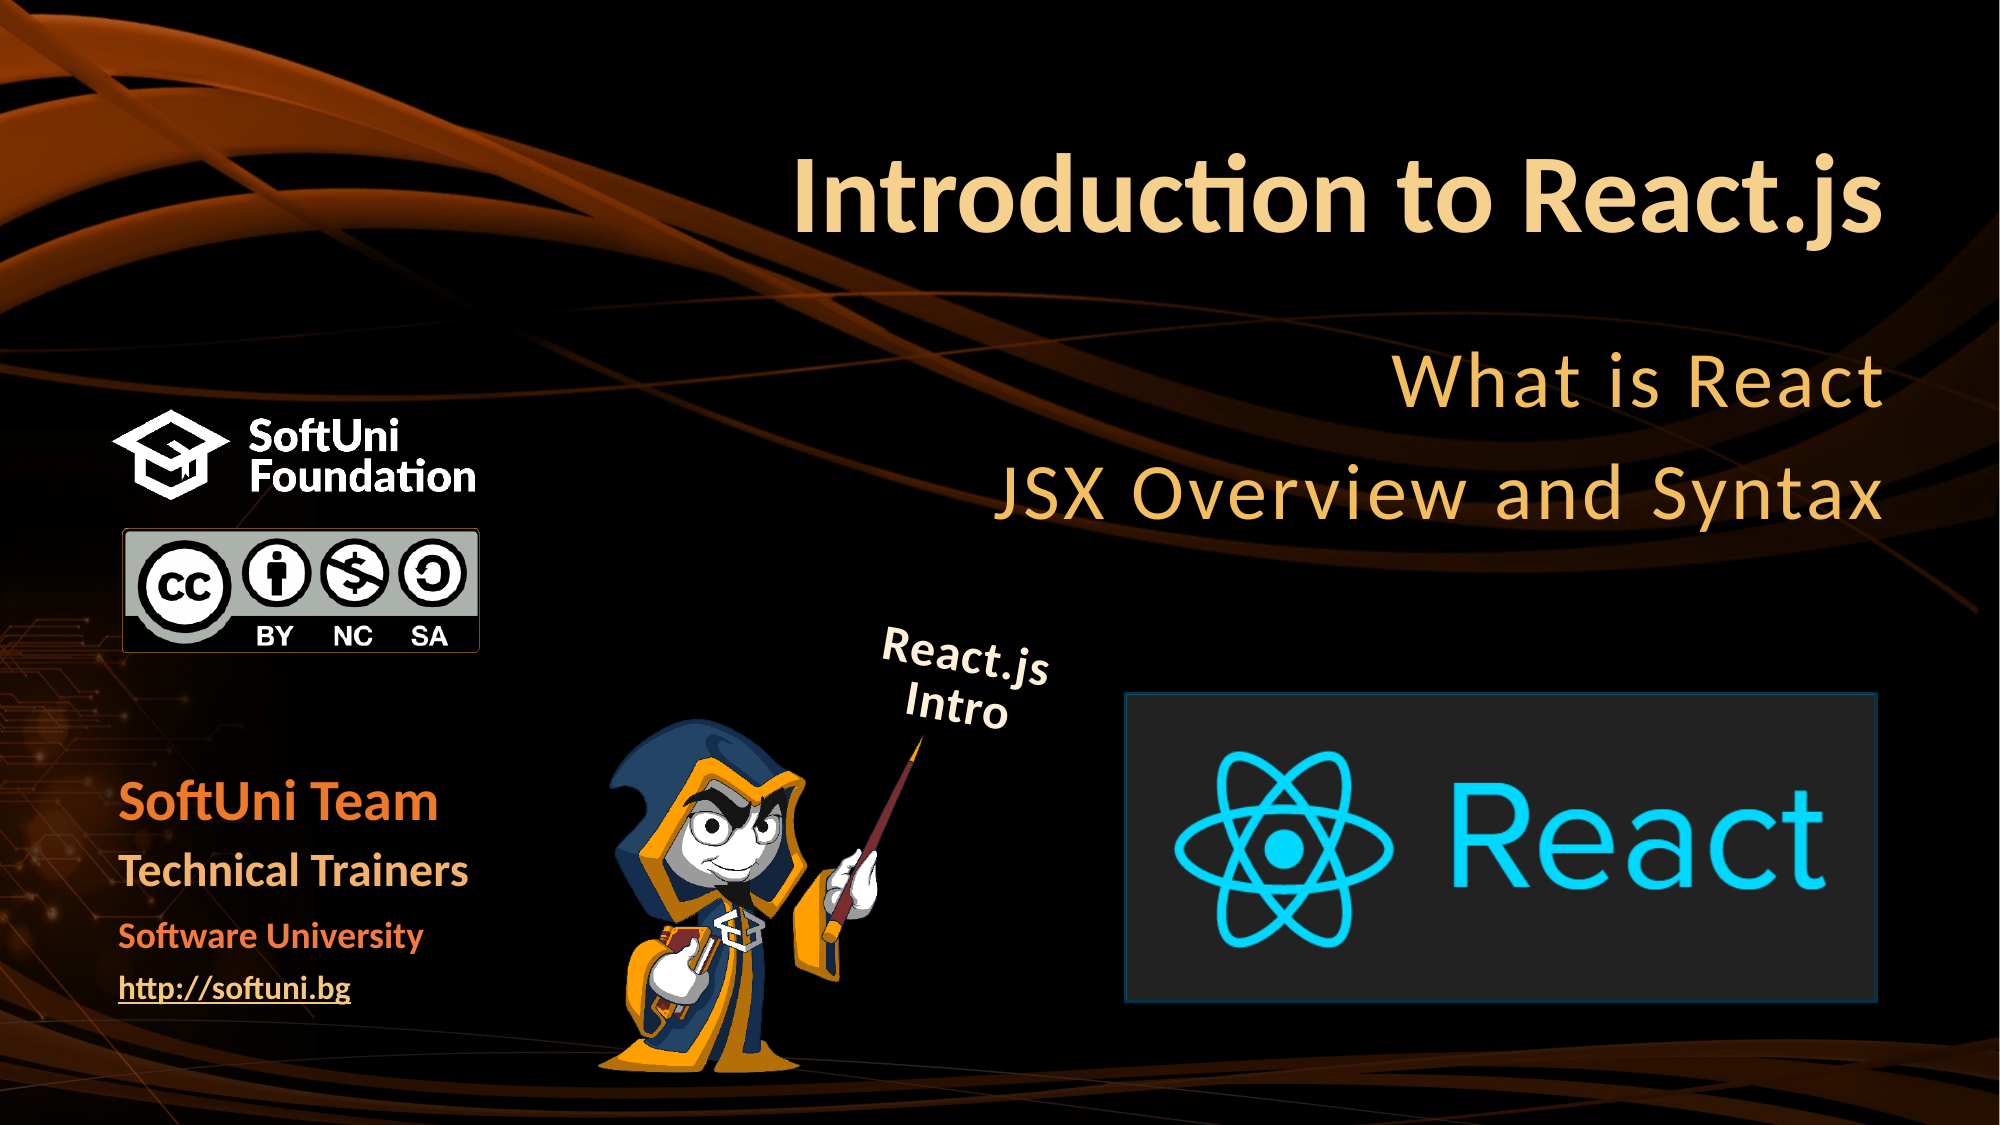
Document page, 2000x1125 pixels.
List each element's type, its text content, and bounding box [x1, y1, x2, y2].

title Introduction to React.js [587, 75, 1885, 318]
list Technical Trainers [112, 828, 565, 902]
picture [0, 0, 2000, 1125]
list Software University [112, 902, 565, 958]
subtitle What is React JSX Overview and Syntax [587, 322, 1885, 538]
text_box React.js Intro [860, 608, 1070, 757]
list http://softuni.bg [112, 958, 565, 1013]
list SoftUni Team [112, 751, 565, 828]
